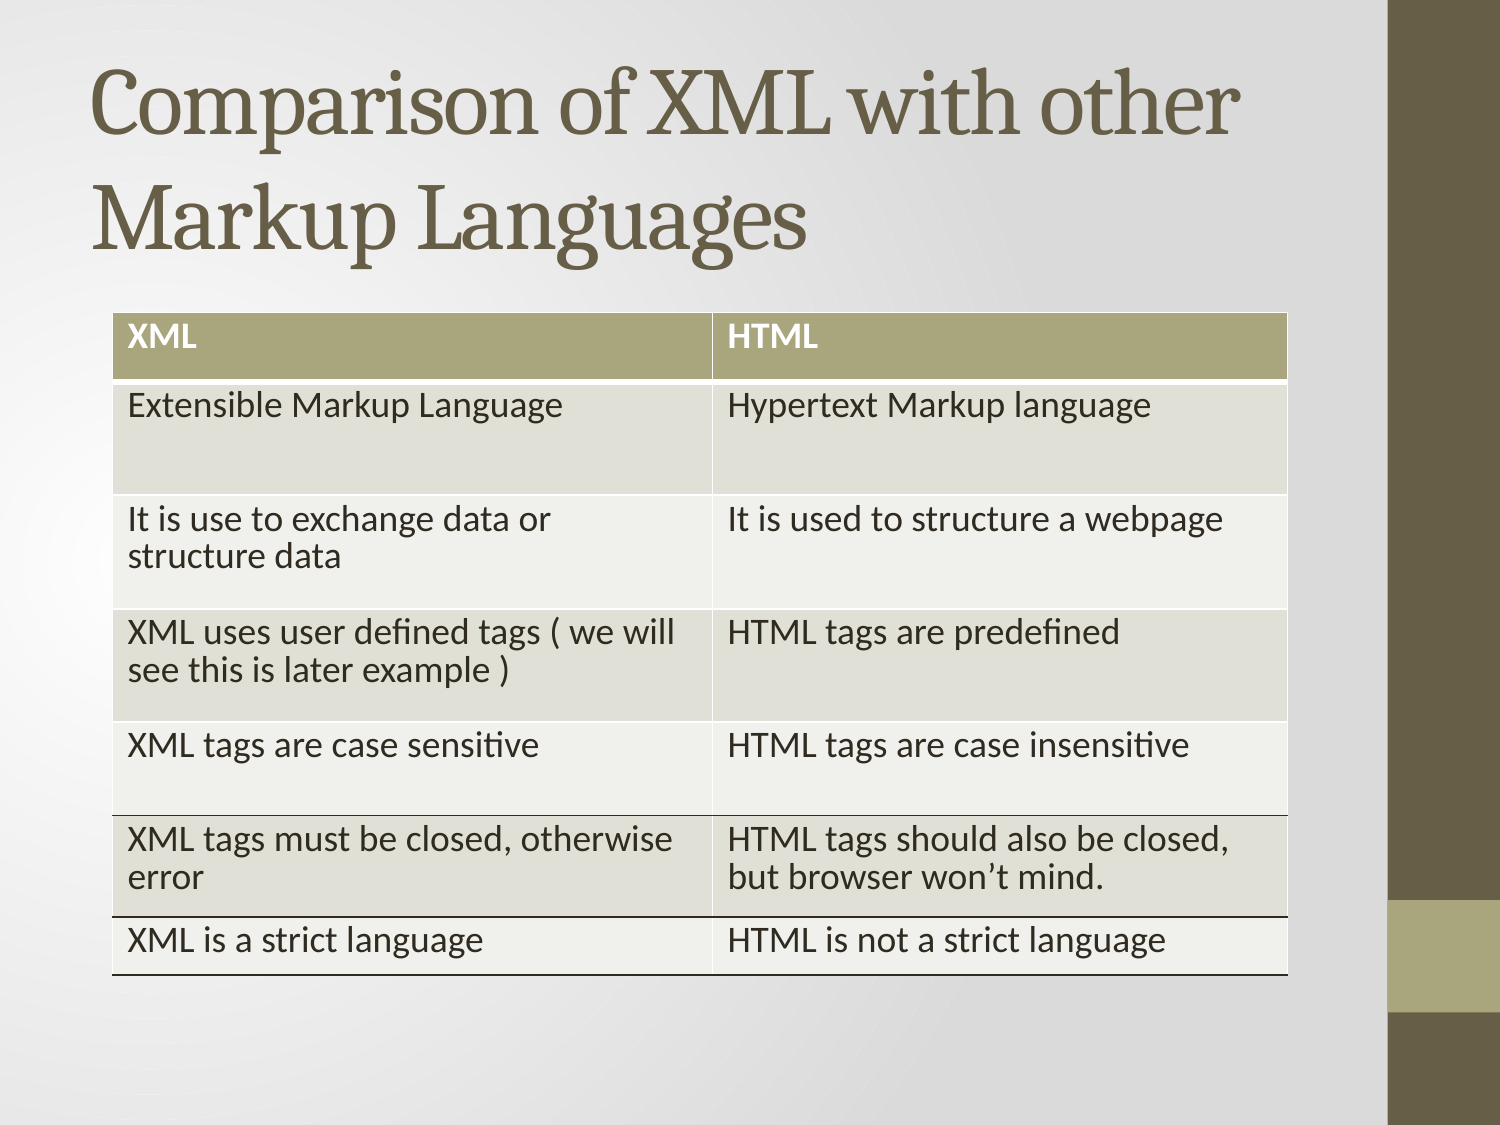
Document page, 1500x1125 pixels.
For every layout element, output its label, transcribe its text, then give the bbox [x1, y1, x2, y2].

table_cell Extensible Markup Language [113, 385, 712, 494]
table_cell HTML tags are case insensitive [713, 723, 1287, 815]
table_cell It is used to structure a webpage [713, 496, 1287, 608]
table_cell Hypertext Markup language [713, 385, 1287, 494]
table_header XML [113, 313, 712, 379]
list [75, 262, 1325, 1050]
table_cell XML tags must be closed, otherwise error [113, 816, 712, 916]
table_cell HTML tags should also be closed, but browser won’t mind. [713, 816, 1287, 916]
table_cell HTML is not a strict language [713, 918, 1287, 974]
table_cell HTML tags are predefined [713, 610, 1287, 721]
title Comparison of XML with other Markup Languages [75, 45, 1350, 263]
table_cell XML uses user defined tags ( we will see this is later example ) [113, 610, 712, 721]
table_cell XML is a strict language [113, 918, 712, 974]
table_cell XML tags are case sensitive [113, 723, 712, 815]
table_header HTML [713, 313, 1287, 379]
table_cell It is use to exchange data or structure data [113, 496, 712, 608]
